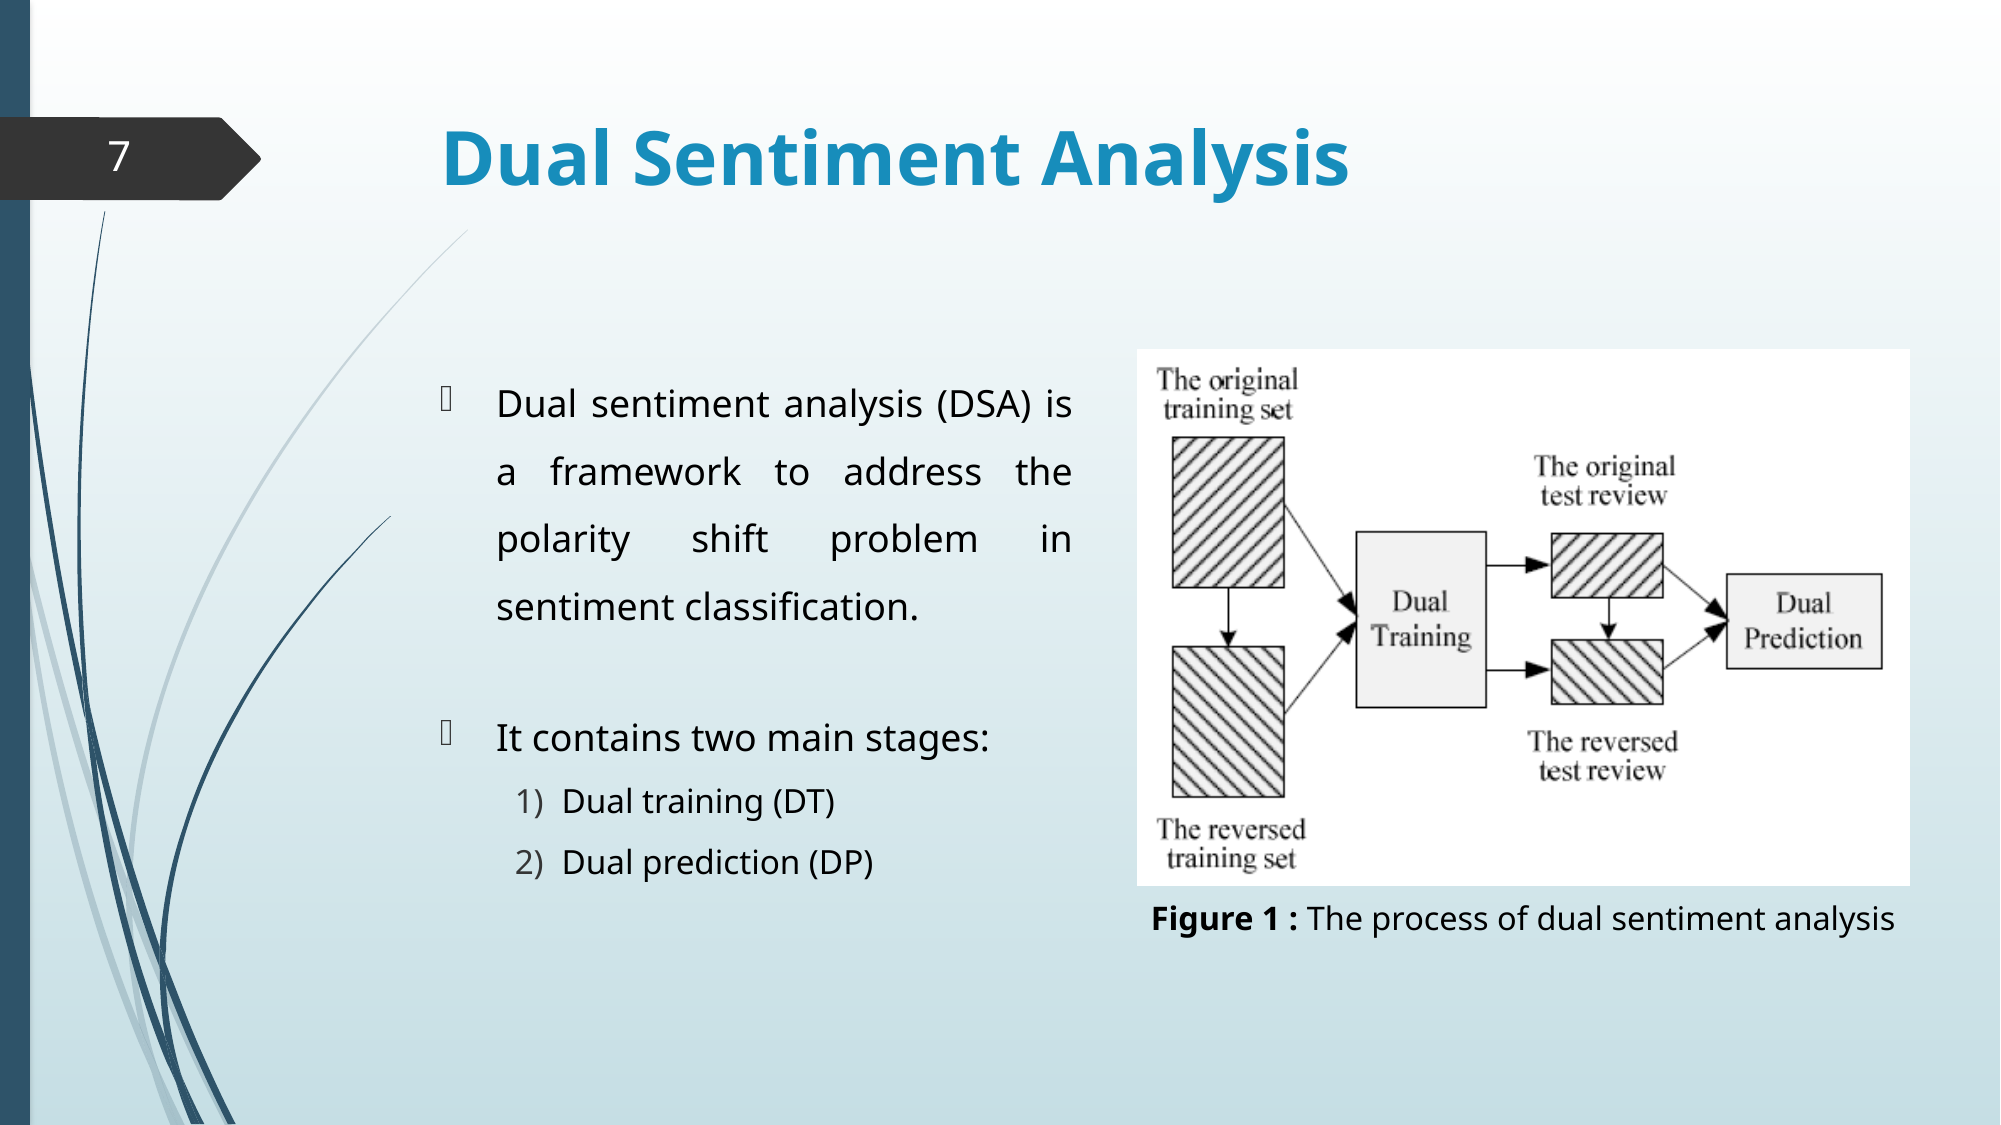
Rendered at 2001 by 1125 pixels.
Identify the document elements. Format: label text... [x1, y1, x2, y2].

text_box Figure 1 : The process of dual sentiment analysis [1088, 890, 1959, 975]
text_box 7 [68, 122, 171, 194]
list Dual sentiment analysis (DSA) is a framework to address the polarity shift problem in sentiment classification. It contains two main stages: Dual training (DT) Dual prediction (DP) [424, 350, 1089, 970]
picture [1136, 349, 1911, 886]
title Dual Sentiment Analysis [425, 102, 1888, 313]
